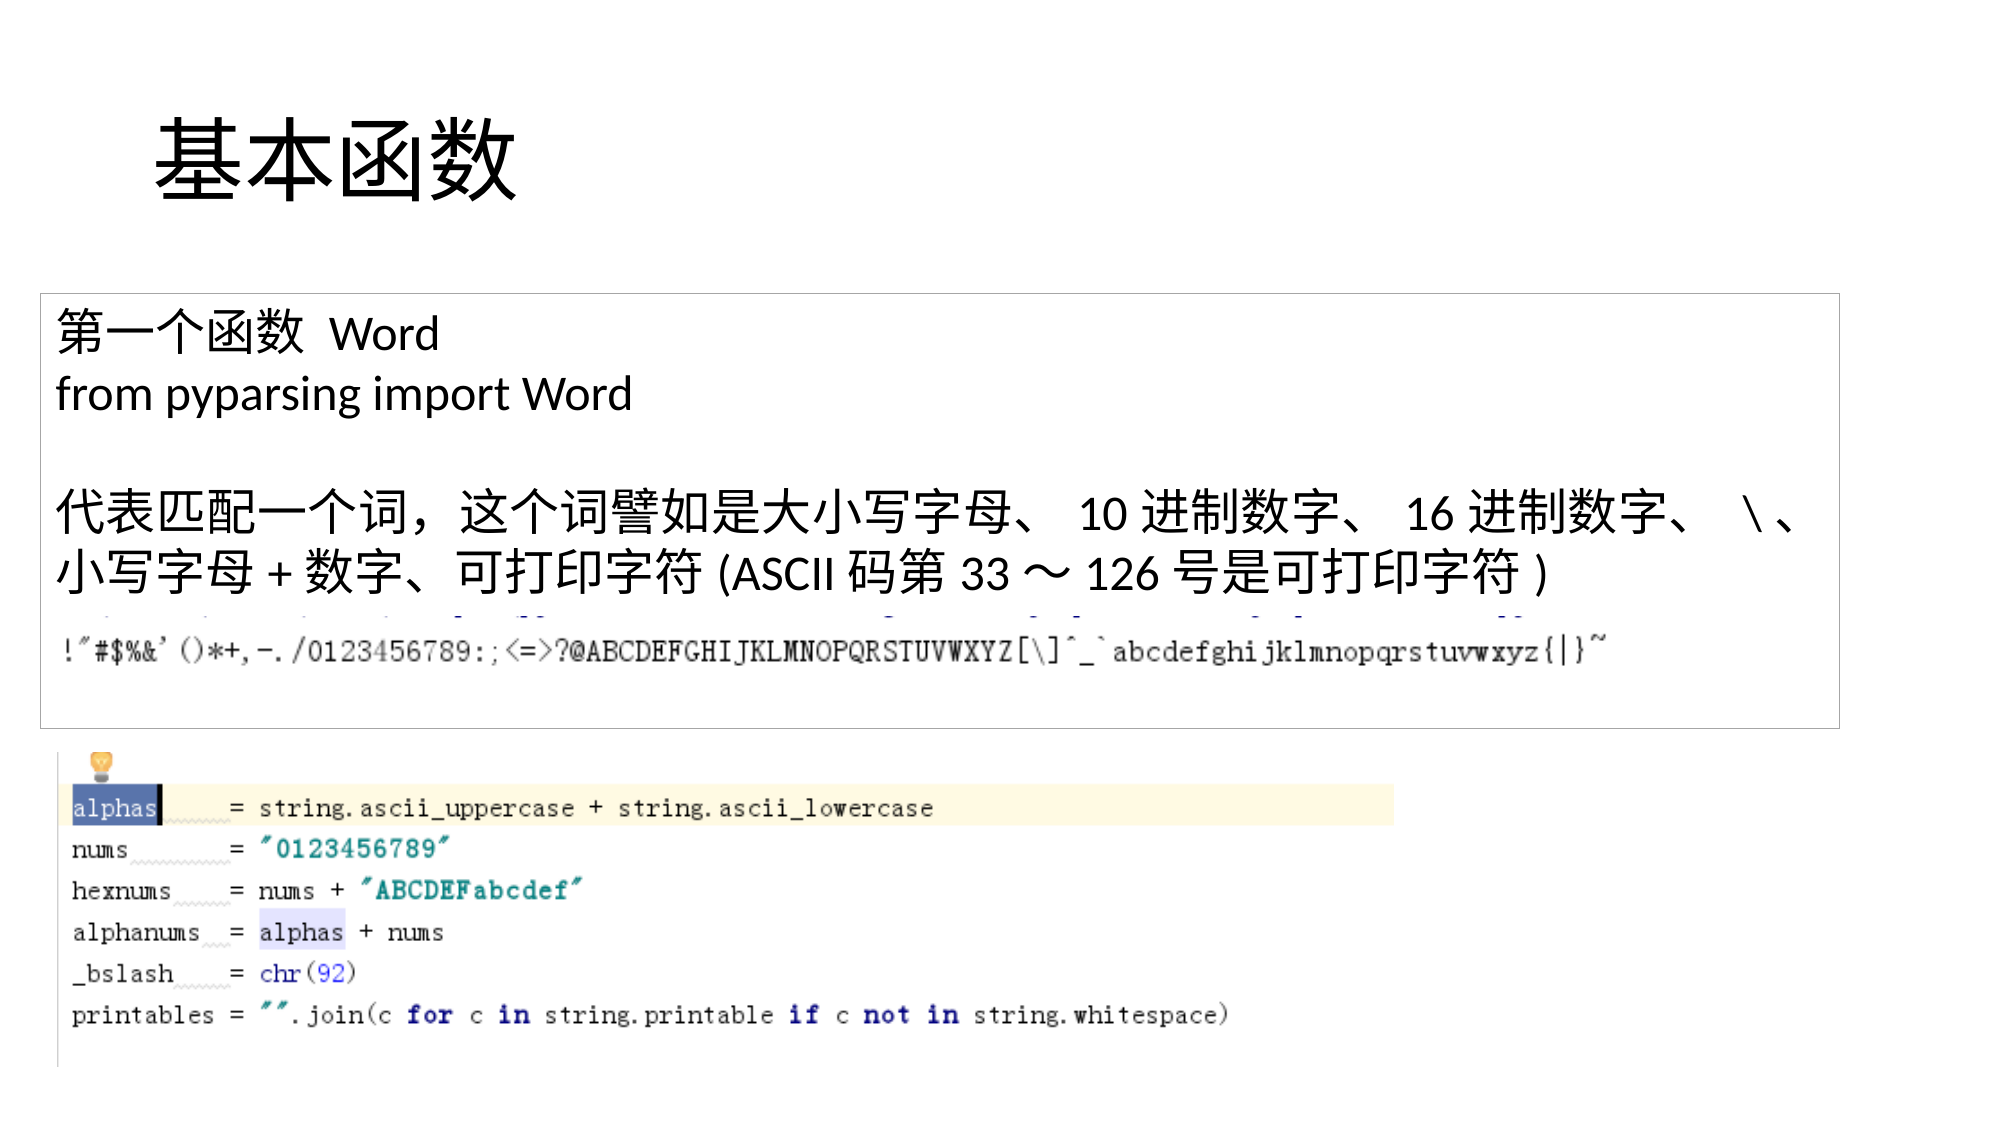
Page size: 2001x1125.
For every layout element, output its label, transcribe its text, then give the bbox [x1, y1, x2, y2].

title 基本函数 [137, 56, 1863, 274]
picture [57, 616, 1643, 691]
picture [57, 752, 1394, 1067]
text_box 第一个函数 Word from pyparsing import Word 代表匹配一个词，这个词譬如是大小写字母、10进制数字、16进制数字、 \、小写字母+数字、可打印字符(ASCII码第33～126号是可打印字符) [40, 293, 1840, 729]
